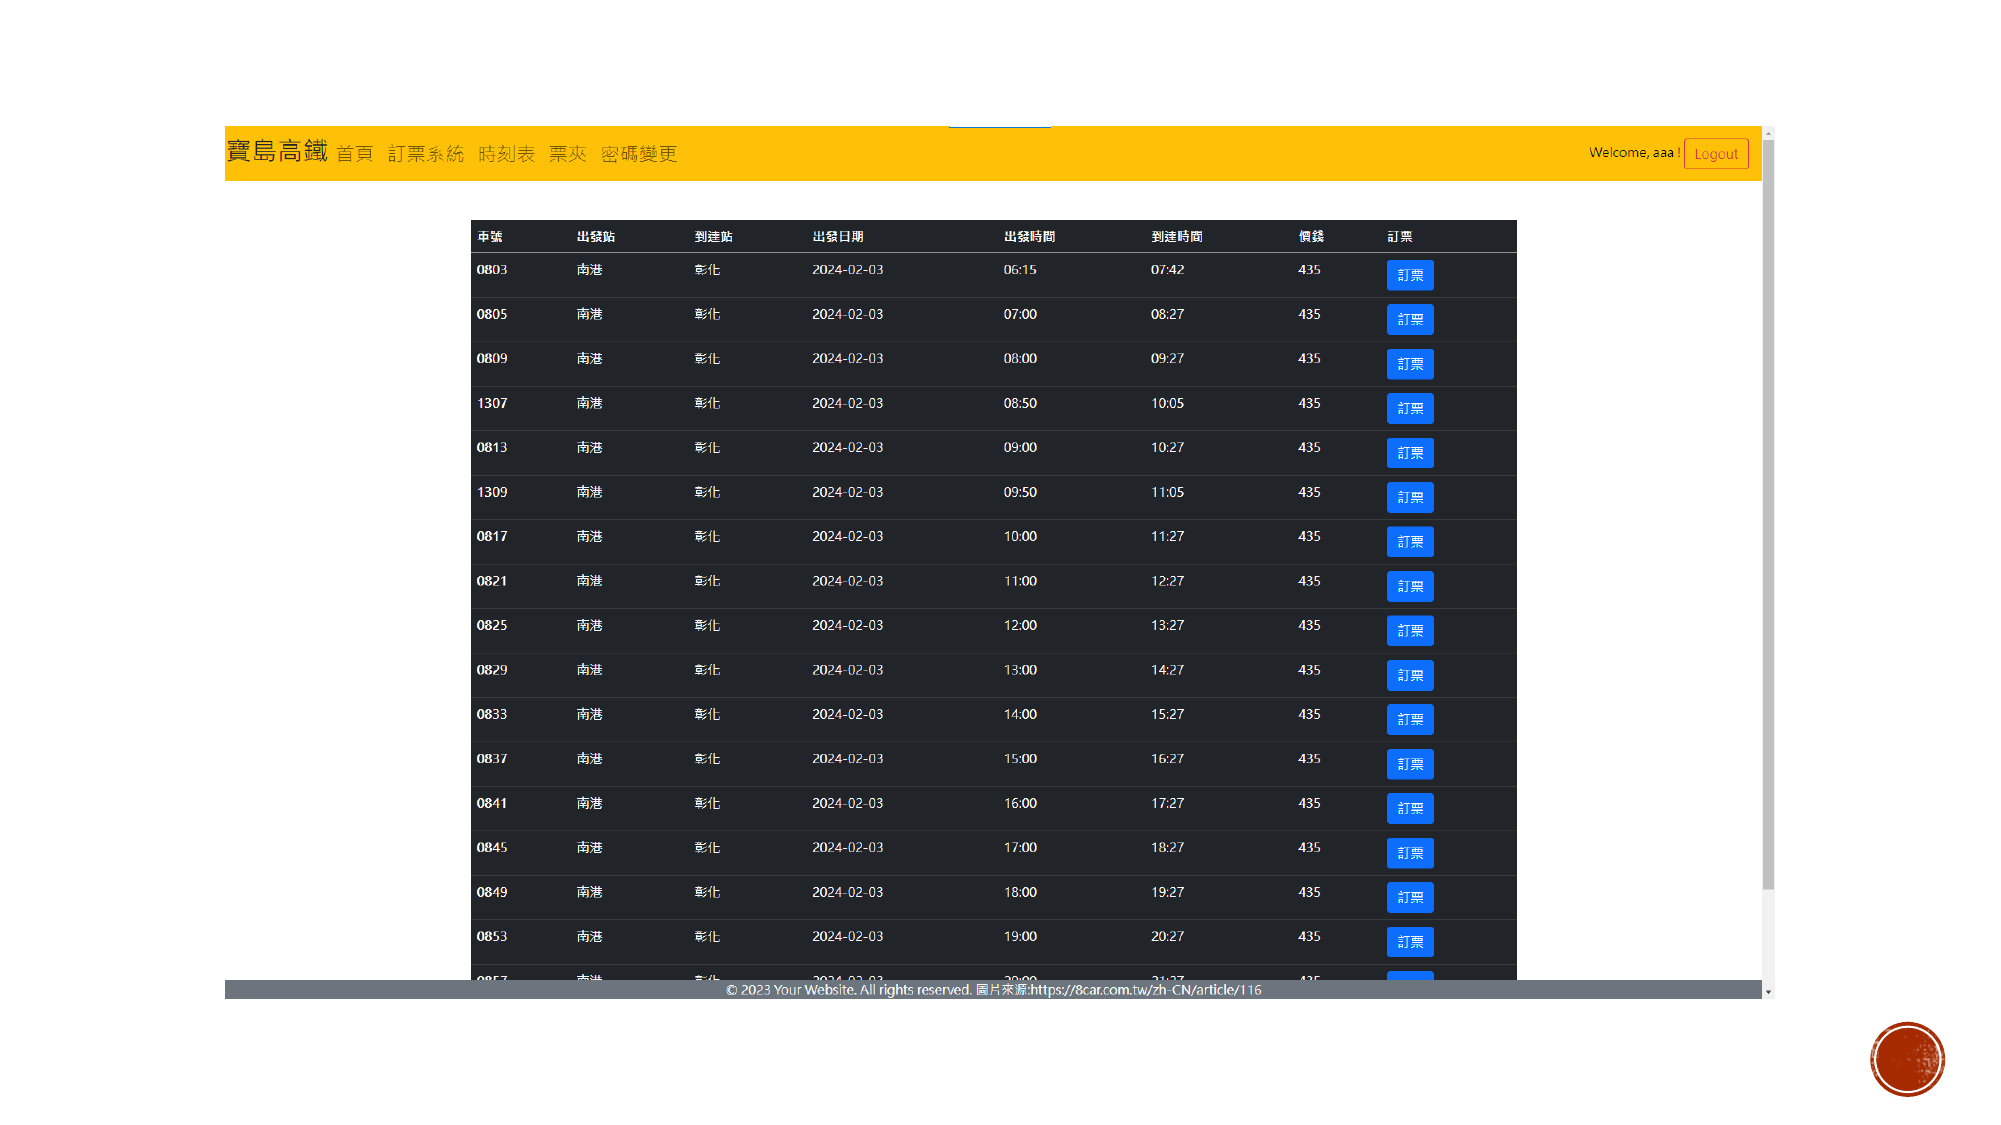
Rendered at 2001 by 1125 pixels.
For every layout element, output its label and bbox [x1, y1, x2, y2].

list [229, 131, 1771, 995]
